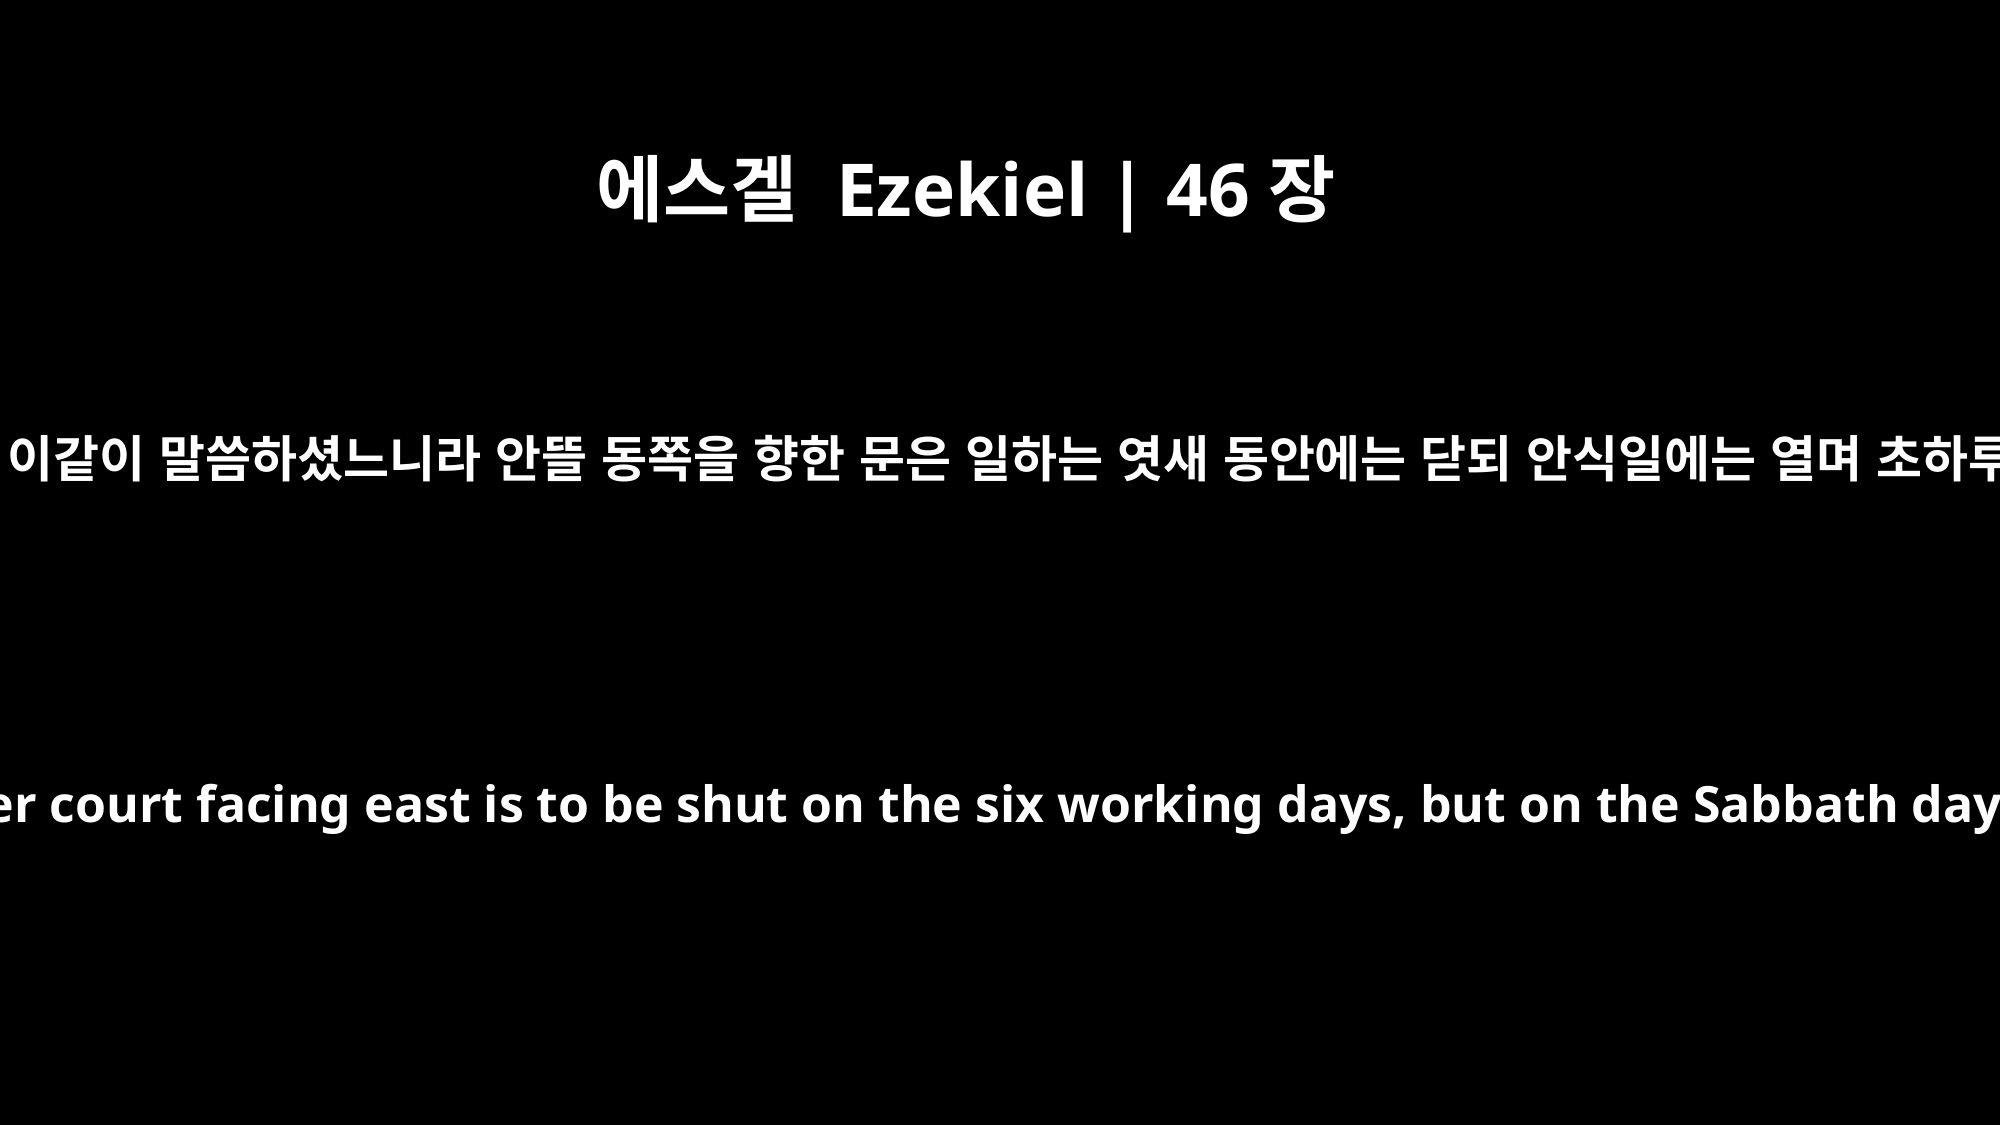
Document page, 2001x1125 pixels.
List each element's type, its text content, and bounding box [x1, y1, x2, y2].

text_box 에스겔 Ezekiel | 46장 [581, 136, 1351, 239]
text_box "`This is what the Sovereign LORD says: The gate of the inner court facing east is to be shut on the six working days, but on the Sabbath day and on the day of the New Moon it is to be opened. [0, 764, 2000, 840]
text_box 1 주 여호와께서 이같이 말씀하셨느니라 안뜰 동쪽을 향한 문은 일하는 엿새 동안에는 닫되 안식일에는 열며 초하루에도 열고 [0, 359, 2000, 495]
